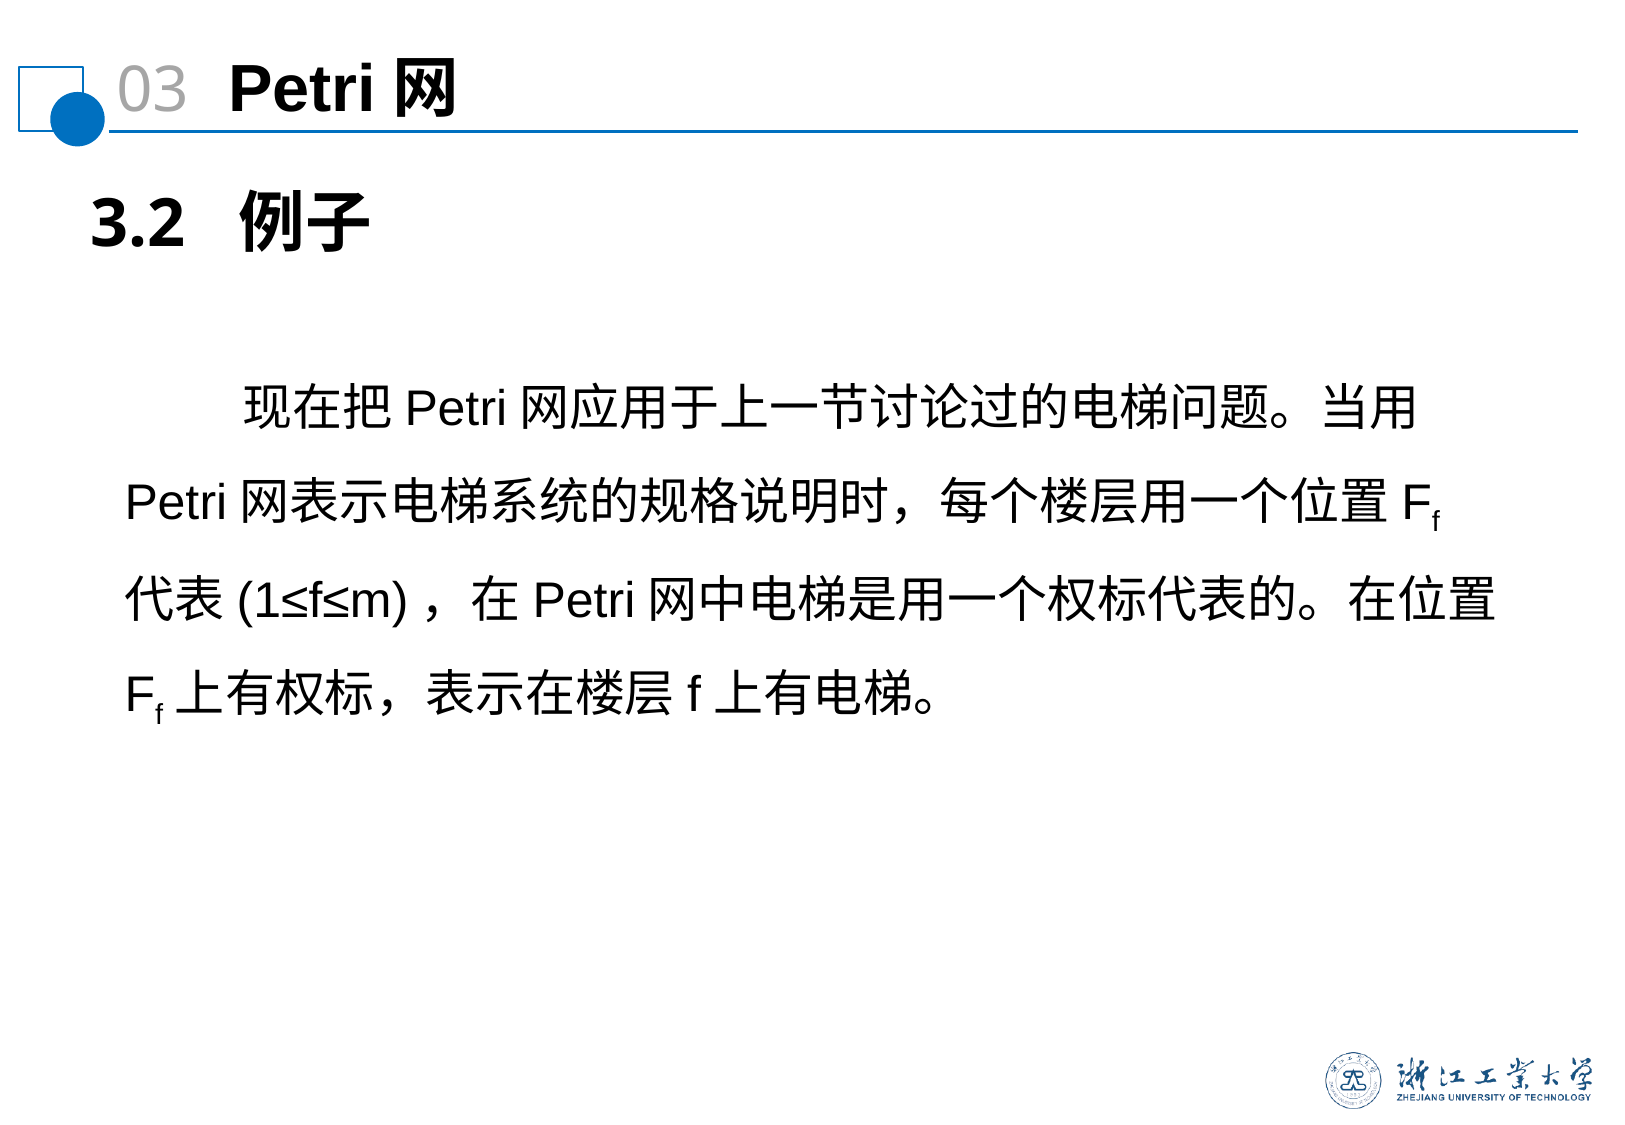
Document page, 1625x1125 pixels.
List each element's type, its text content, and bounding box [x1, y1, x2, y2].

list 3.2 例子 [75, 172, 1425, 272]
text_box 现在把Petri网应用于上一节讨论过的电梯问题。当用Petri网表示电梯系统的规格说明时，每个楼层用一个位置Ff代表(1≤f≤m)，在Petri网中电梯是用一个权标代表的。在位置Ff上有权标，表示在楼层f上有电梯。 [109, 337, 1515, 738]
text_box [18, 66, 105, 147]
text_box 03 [77, 40, 212, 131]
picture [1311, 1036, 1605, 1121]
text_box Petri网 [212, 36, 954, 130]
